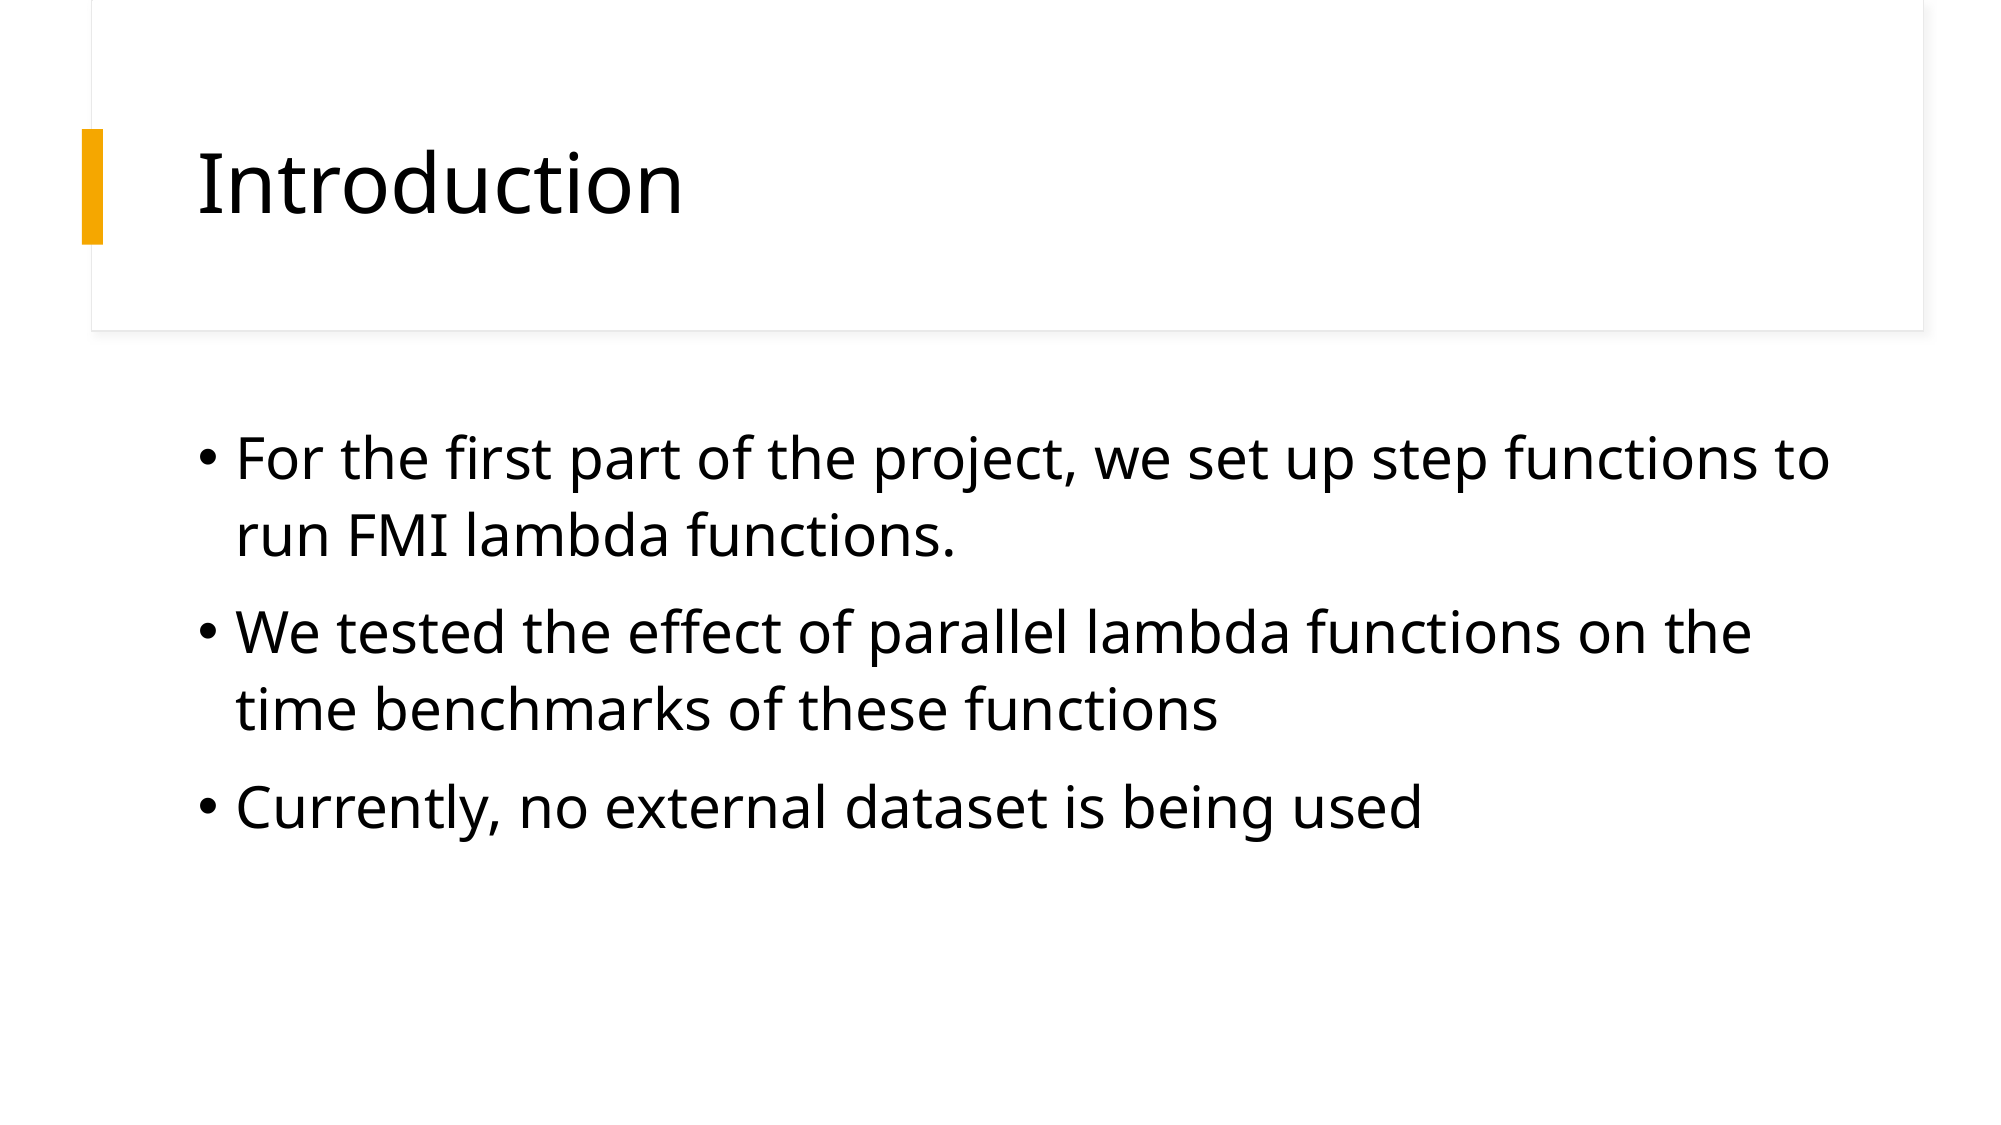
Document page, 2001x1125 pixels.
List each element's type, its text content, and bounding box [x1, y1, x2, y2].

title Introduction [183, 90, 1851, 284]
list For the first part of the project, we set up step functions to run FMI lambda functions. We tested the effect of parallel lambda functions on the time benchmarks of these functions Currently, no external dataset is being used [183, 406, 1851, 1013]
